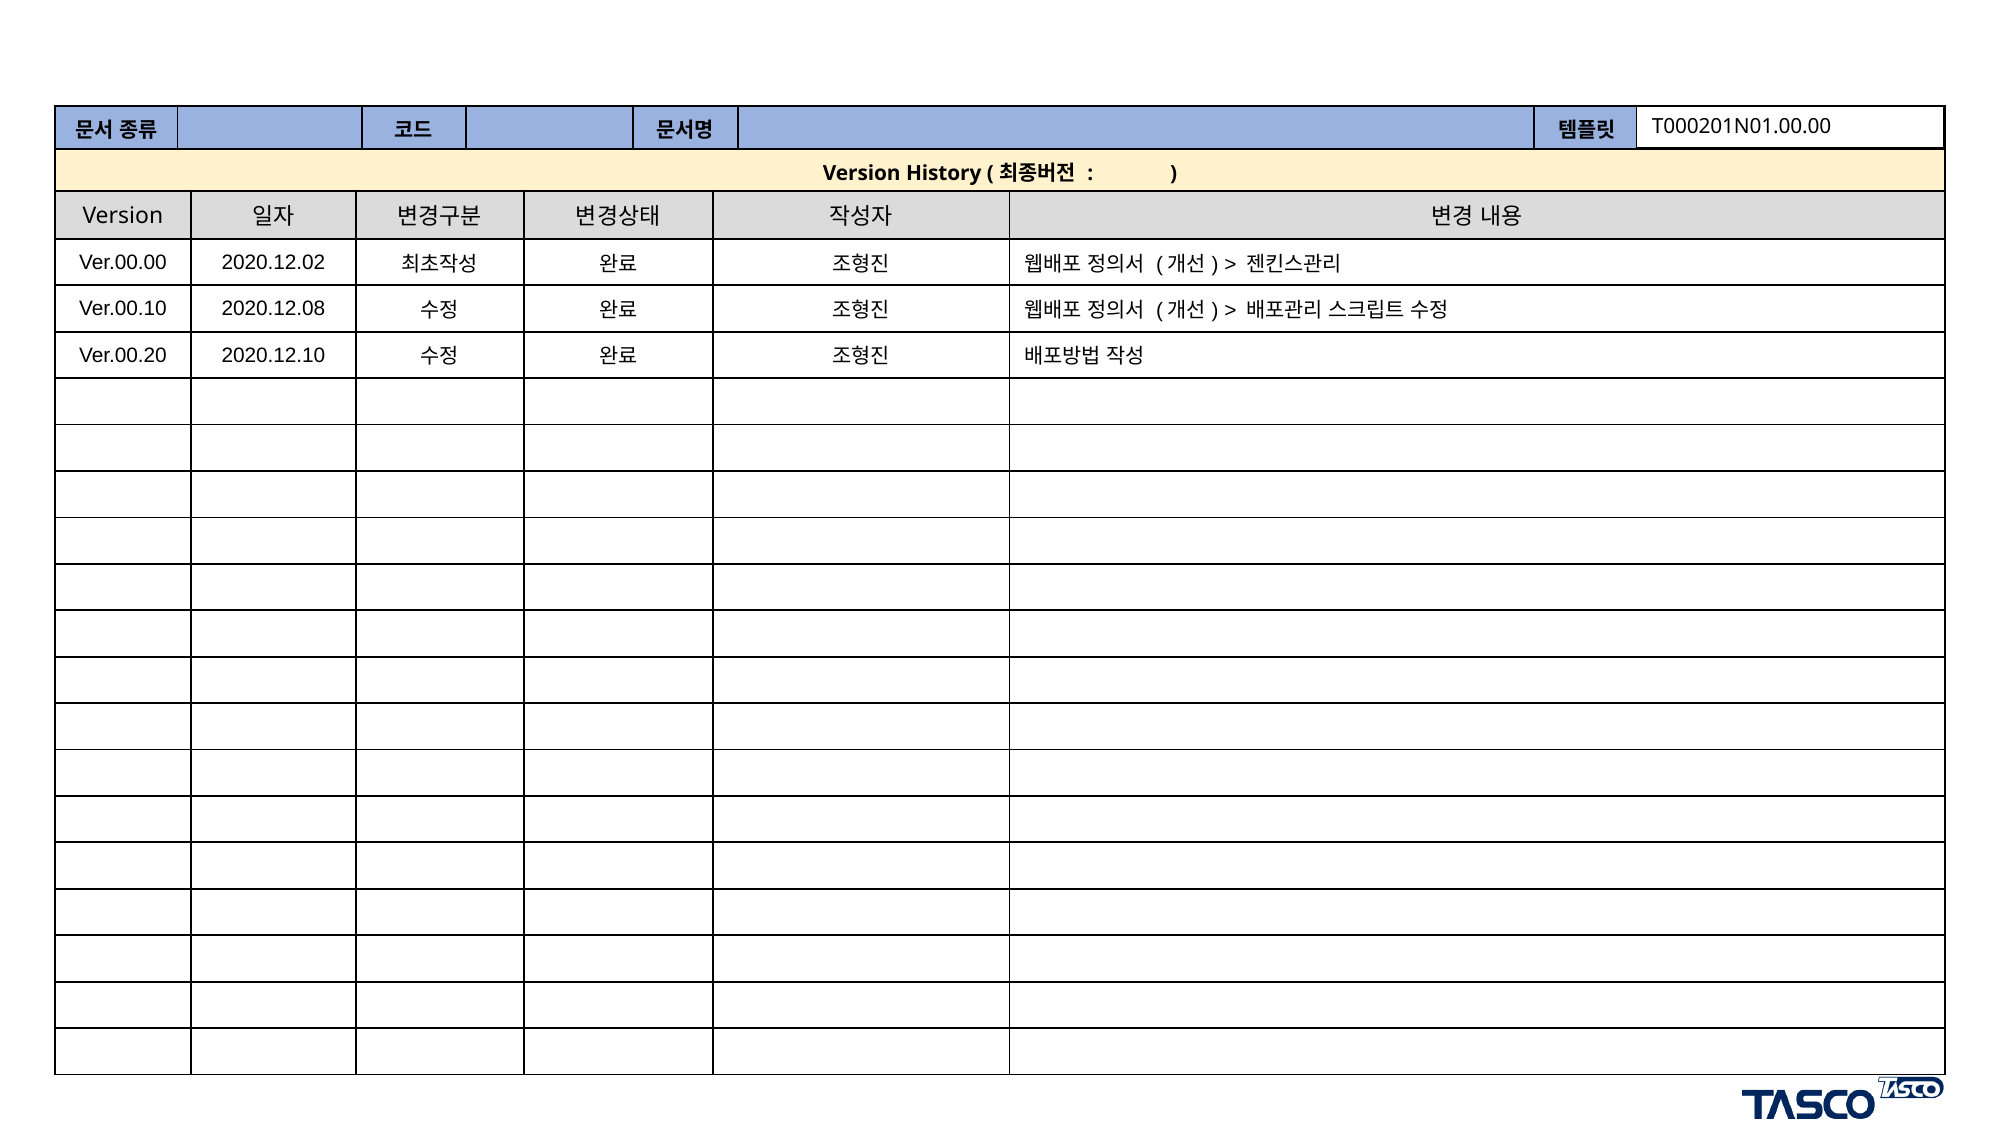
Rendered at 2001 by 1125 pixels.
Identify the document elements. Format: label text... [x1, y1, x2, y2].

table_cell [357, 425, 523, 470]
table_cell [1010, 936, 1944, 981]
table_header 작성자 [714, 192, 1009, 238]
table_cell [357, 936, 523, 981]
table_cell [192, 379, 355, 424]
table_cell [525, 797, 712, 841]
table_cell [1010, 750, 1944, 795]
table_cell [1010, 379, 1944, 424]
table_cell [525, 983, 712, 1027]
table_cell 배포방법 작성 [1010, 333, 1944, 377]
table_cell [192, 704, 355, 749]
table_cell [357, 565, 523, 609]
table_cell [714, 797, 1009, 841]
table_cell Ver.00.20 [56, 333, 190, 377]
table_cell [1010, 890, 1944, 934]
table_header 변경 내용 [1010, 192, 1944, 238]
table_cell 완료 [525, 286, 712, 331]
table_cell [192, 936, 355, 981]
table_header 일자 [192, 192, 355, 238]
table_cell [1010, 983, 1944, 1027]
table_cell [56, 704, 190, 749]
table_cell [714, 843, 1009, 888]
table_cell [1010, 704, 1944, 749]
table_cell [714, 750, 1009, 795]
table_cell 수정 [357, 286, 523, 331]
table_cell [56, 843, 190, 888]
table_cell [357, 518, 523, 563]
table_cell [714, 565, 1009, 609]
table_cell [525, 565, 712, 609]
table_cell [714, 704, 1009, 749]
table_cell [1010, 518, 1944, 563]
table_cell [56, 611, 190, 656]
table_cell [192, 611, 355, 656]
table_cell [714, 379, 1009, 424]
table_cell [525, 936, 712, 981]
table_cell [1010, 1029, 1944, 1074]
table_cell [714, 936, 1009, 981]
table_cell [56, 518, 190, 563]
table_cell [192, 472, 355, 517]
table_cell [714, 472, 1009, 517]
picture [1742, 1076, 1944, 1119]
table_cell [192, 750, 355, 795]
table_cell [56, 936, 190, 981]
table_cell [56, 425, 190, 470]
table_cell [1010, 472, 1944, 517]
table_cell [192, 565, 355, 609]
list T000201N01.00.00 [1636, 106, 1944, 148]
table_cell [525, 750, 712, 795]
table_cell [56, 565, 190, 609]
table_cell 조형진 [714, 333, 1009, 377]
table_cell 조형진 [714, 240, 1009, 284]
table_header 변경구분 [357, 192, 523, 238]
table_cell 수정 [357, 333, 523, 377]
table_cell [357, 472, 523, 517]
table_cell [525, 518, 712, 563]
table_cell [1010, 843, 1944, 888]
table_cell [357, 797, 523, 841]
table_cell [192, 518, 355, 563]
table_cell [525, 704, 712, 749]
table_cell 완료 [525, 333, 712, 377]
table_cell [1010, 797, 1944, 841]
table_cell [192, 658, 355, 702]
table_cell [714, 890, 1009, 934]
table_cell [192, 843, 355, 888]
table_cell 2020.12.10 [192, 333, 355, 377]
table_cell [525, 611, 712, 656]
table_cell [1010, 565, 1944, 609]
table_cell [357, 611, 523, 656]
table_cell [56, 472, 190, 517]
table_cell [525, 843, 712, 888]
table_cell [525, 1029, 712, 1074]
table_cell [56, 983, 190, 1027]
table_cell 웹배포 정의서 (개선) > 배포관리 스크립트 수정 [1010, 286, 1944, 331]
table_cell [192, 1029, 355, 1074]
table_cell [357, 983, 523, 1027]
table_cell [192, 797, 355, 841]
table_cell 2020.12.02 [192, 240, 355, 284]
table_cell 완료 [525, 240, 712, 284]
table_cell Ver.00.10 [56, 286, 190, 331]
table_cell [714, 658, 1009, 702]
table_cell [56, 797, 190, 841]
table_cell 조형진 [714, 286, 1009, 331]
table_cell [714, 611, 1009, 656]
table_cell [357, 1029, 523, 1074]
table_cell 최초작성 [357, 240, 523, 284]
table_cell [56, 379, 190, 424]
table_cell [714, 1029, 1009, 1074]
table_cell [357, 658, 523, 702]
table_cell [525, 658, 712, 702]
table_cell [357, 379, 523, 424]
table_cell [525, 379, 712, 424]
table_cell [525, 890, 712, 934]
table_cell [525, 472, 712, 517]
table_cell [714, 518, 1009, 563]
table_cell [714, 983, 1009, 1027]
table_cell [56, 750, 190, 795]
table_cell [357, 704, 523, 749]
table_header Version [56, 192, 190, 238]
table_cell [714, 425, 1009, 470]
table_cell [192, 425, 355, 470]
table_cell [1010, 611, 1944, 656]
table_cell [56, 890, 190, 934]
table_cell [1010, 658, 1944, 702]
table_cell [192, 983, 355, 1027]
table_cell 2020.12.08 [192, 286, 355, 331]
table_cell [357, 890, 523, 934]
table_cell [56, 1029, 190, 1074]
table_cell [525, 425, 712, 470]
table_cell Ver.00.00 [56, 240, 190, 284]
table_cell [192, 890, 355, 934]
table_cell [357, 750, 523, 795]
table_cell [1010, 425, 1944, 470]
table_cell [357, 843, 523, 888]
table_cell 웹배포 정의서 (개선) > 젠킨스관리 [1010, 240, 1944, 284]
table_header 변경상태 [525, 192, 712, 238]
table_cell [56, 658, 190, 702]
